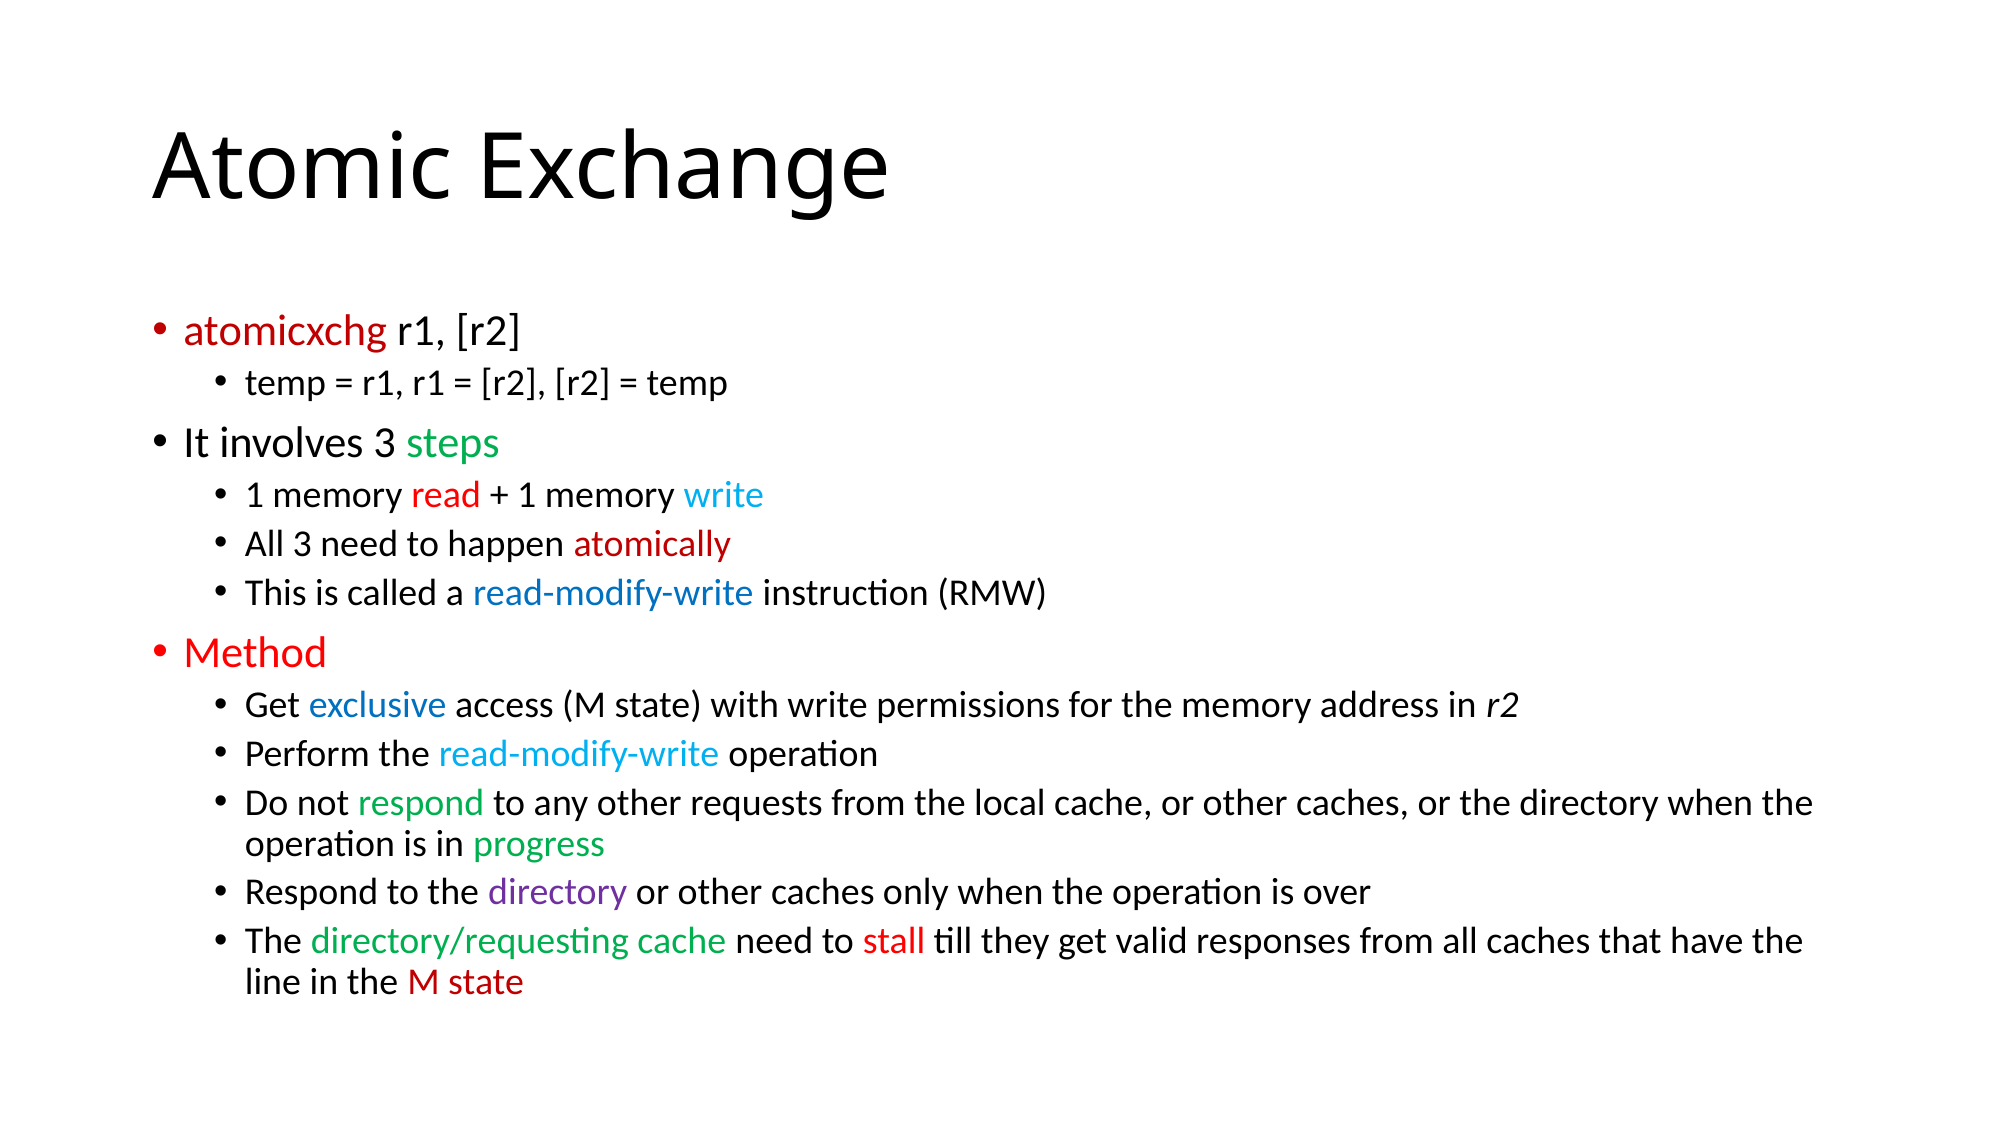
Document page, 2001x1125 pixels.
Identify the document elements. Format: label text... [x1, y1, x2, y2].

title Atomic Exchange [137, 59, 1863, 278]
list atomicxchg r1, [r2] temp = r1, r1 = [r2], [r2] = temp It involves 3 steps 1 memory read + 1 memory write All 3 need to happen atomically This is called a read-modify-write instruction (RMW) Method Get exclusive access (M state) with write permissions for the memory address in r2 Perform the read-modify-write operation Do not respond to any other requests from the local cache, or other caches, or the directory when the operation is in progress Respond to the directory or other caches only when the operation is over The directory/requesting cache need to stall till they get valid responses from all caches that have the line in the M state [137, 299, 1863, 1014]
